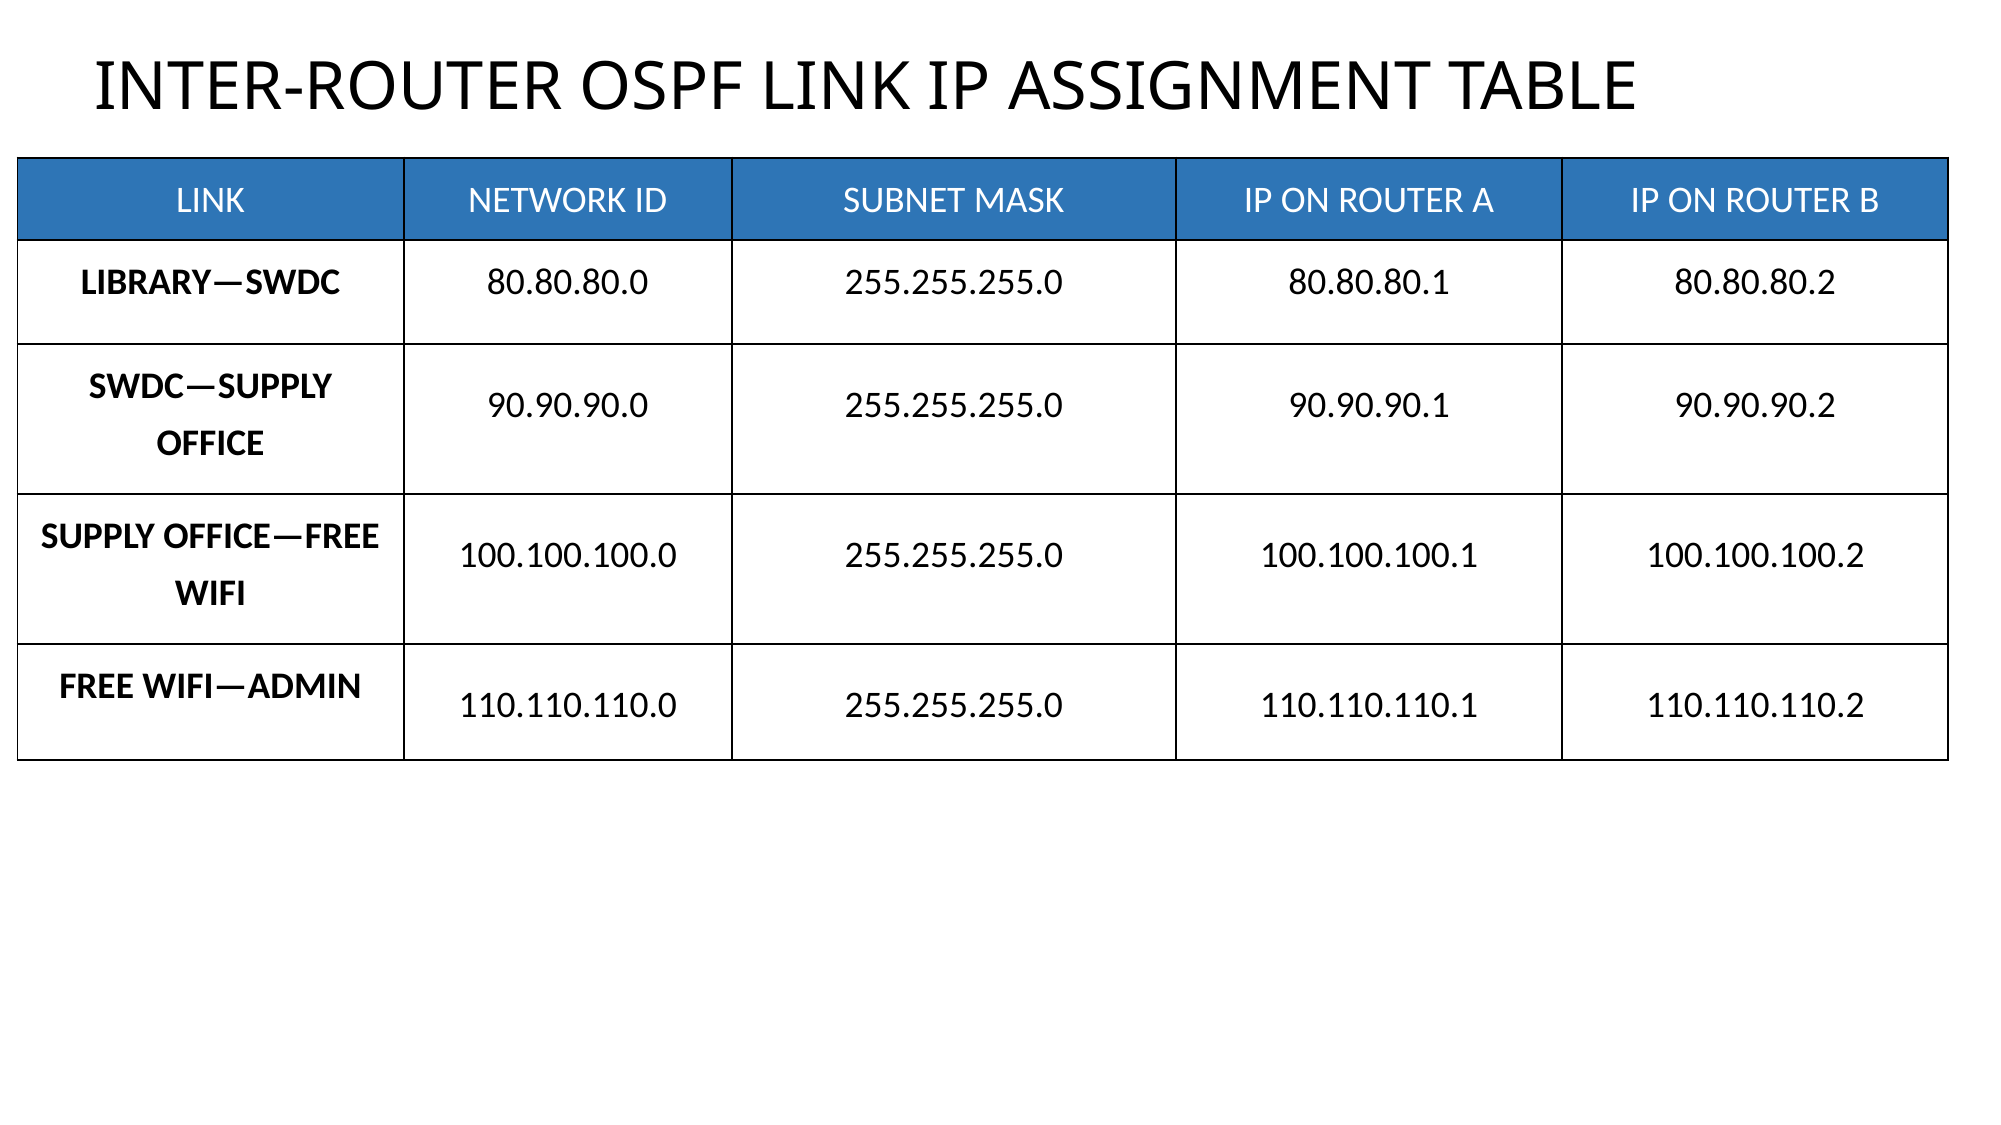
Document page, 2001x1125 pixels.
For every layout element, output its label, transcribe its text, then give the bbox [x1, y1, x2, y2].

table_header IP ON ROUTER A [1177, 159, 1561, 239]
table_cell 90.90.90.2 [1563, 345, 1947, 493]
table_cell 100.100.100.0 [405, 495, 731, 643]
table_cell 80.80.80.0 [405, 241, 731, 343]
table_cell 110.110.110.1 [1177, 645, 1561, 759]
table_header NETWORK ID [405, 159, 731, 239]
table_cell FREE WIFI—ADMIN [18, 645, 403, 759]
table_cell 100.100.100.1 [1177, 495, 1561, 643]
table_cell SUPPLY OFFICE—FREE WIFI [18, 495, 403, 643]
table_cell 255.255.255.0 [733, 345, 1175, 493]
table_cell 90.90.90.1 [1177, 345, 1561, 493]
text_box INTER-ROUTER OSPF LINK IP ASSIGNMENT TABLE [79, 35, 2000, 130]
table_cell 110.110.110.2 [1563, 645, 1947, 759]
table_cell LIBRARY—SWDC [18, 241, 403, 343]
table_cell 100.100.100.2 [1563, 495, 1947, 643]
table_cell 80.80.80.1 [1177, 241, 1561, 343]
table_cell 90.90.90.0 [405, 345, 731, 493]
table_cell 255.255.255.0 [733, 645, 1175, 759]
table_cell 255.255.255.0 [733, 241, 1175, 343]
table_header SUBNET MASK [733, 159, 1175, 239]
table_header IP ON ROUTER B [1563, 159, 1947, 239]
table_header LINK [18, 159, 403, 239]
table_cell 255.255.255.0 [733, 495, 1175, 643]
table_cell 110.110.110.0 [405, 645, 731, 759]
table_cell SWDC—SUPPLY OFFICE [18, 345, 403, 493]
table_cell 80.80.80.2 [1563, 241, 1947, 343]
